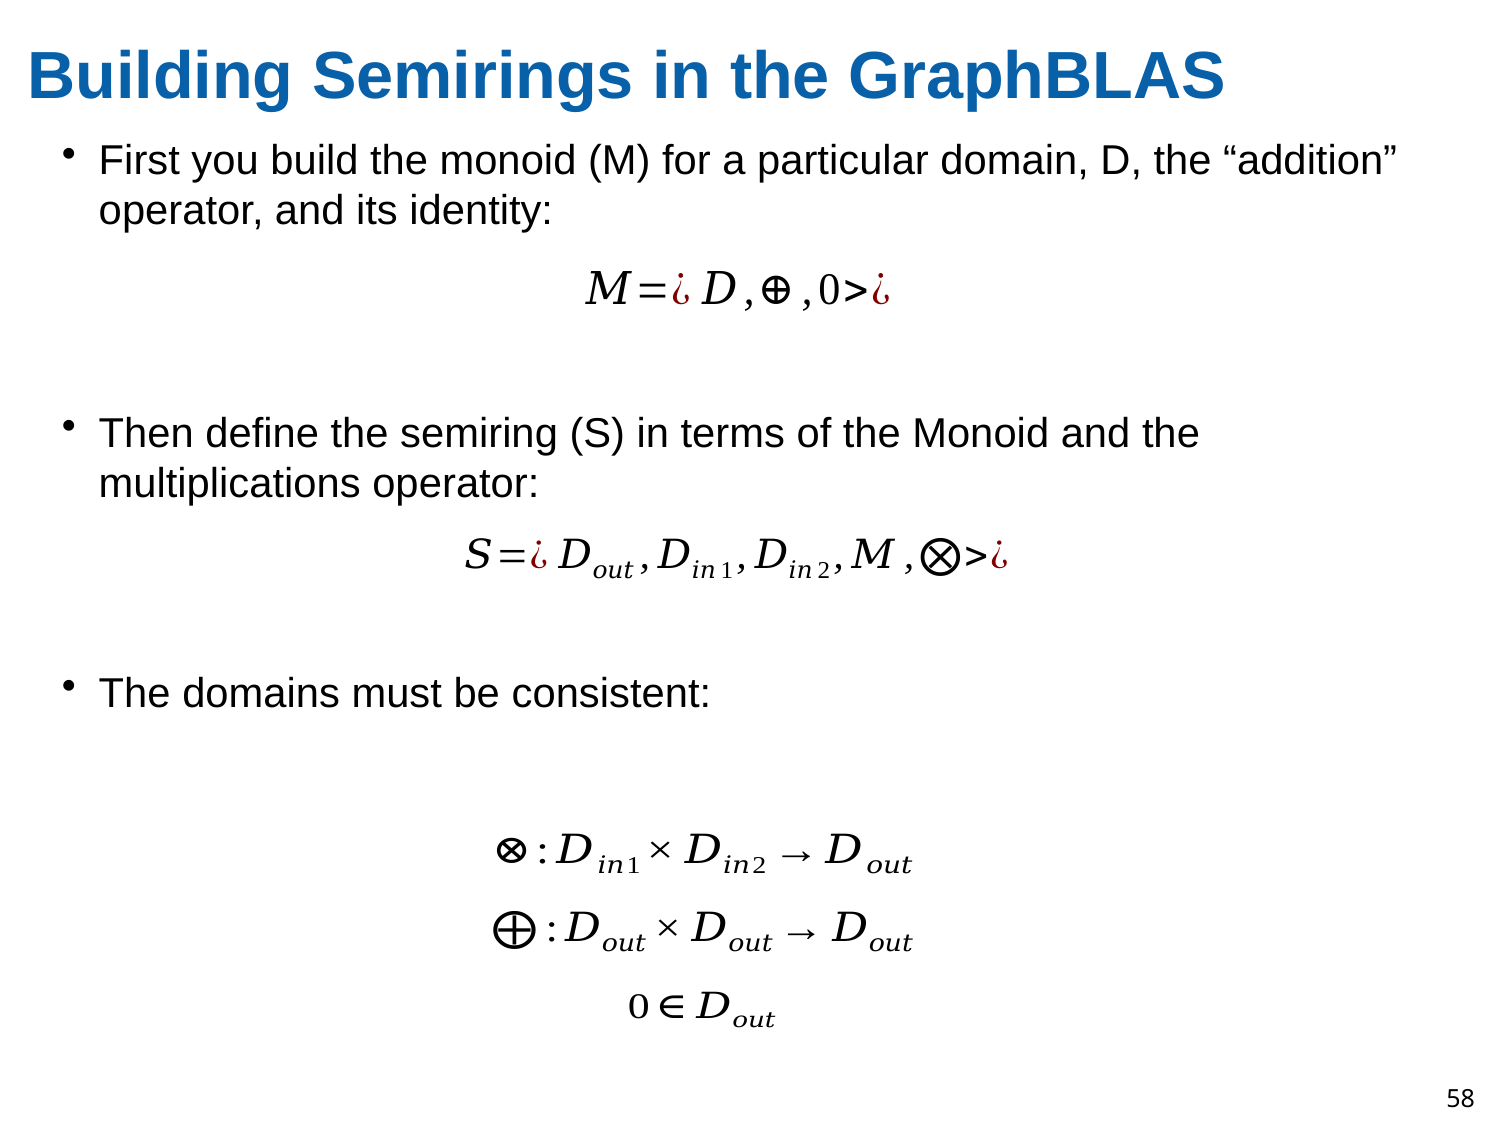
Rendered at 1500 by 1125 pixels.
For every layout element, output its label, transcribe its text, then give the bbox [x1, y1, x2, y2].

text_box Then define the semiring (S) in terms of the Monoid and the multiplications operator: [61, 405, 1414, 505]
list First you build the monoid (M) for a particular domain, D, the “addition” operator, and its identity: [61, 132, 1414, 277]
slide_number 58 [1431, 1074, 1500, 1125]
text_box The domains must be consistent: [61, 665, 1414, 734]
title Building Semirings in the GraphBLAS [27, 31, 1379, 178]
